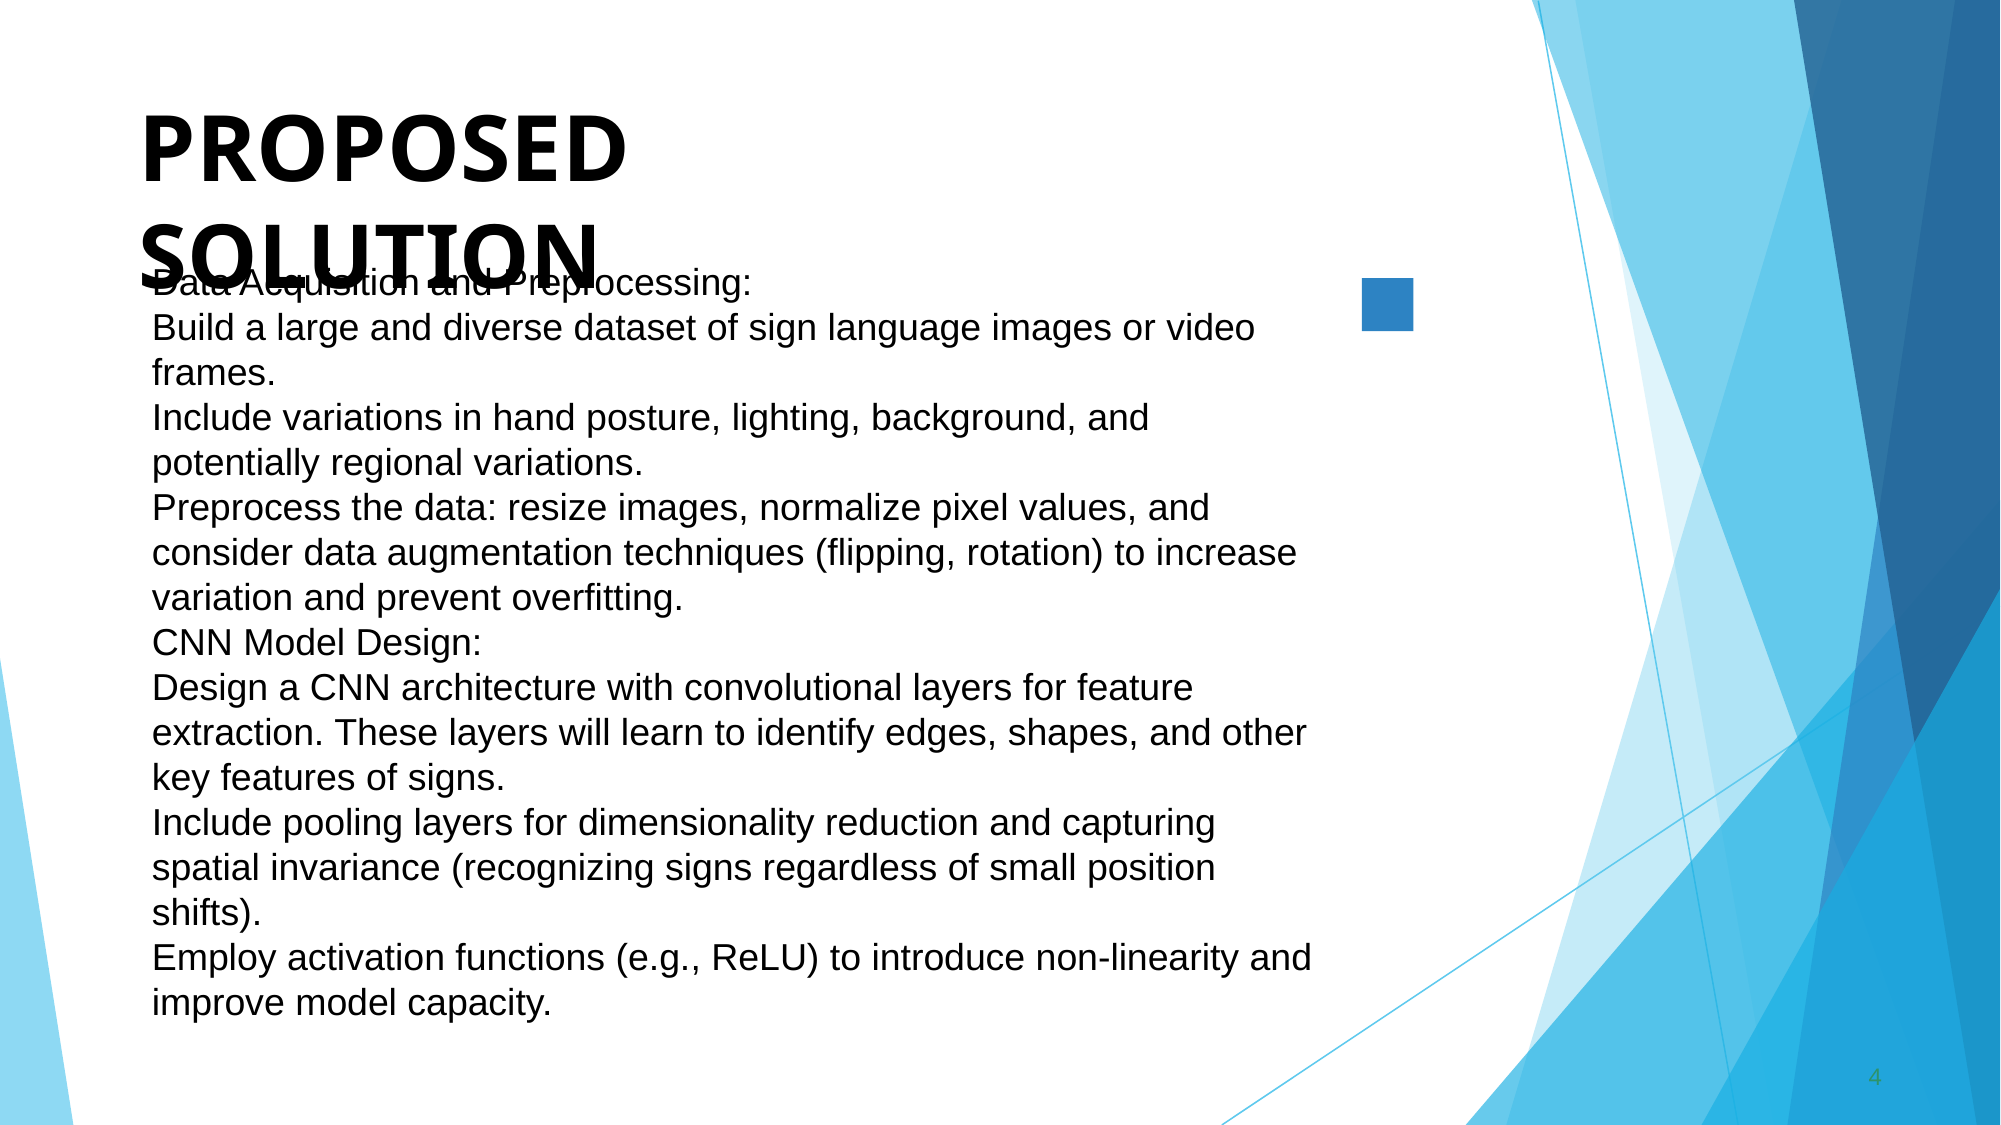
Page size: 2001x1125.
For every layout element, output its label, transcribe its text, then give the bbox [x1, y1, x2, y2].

slide_number 4 [1862, 1061, 1888, 1125]
text_box Data Acquisition and Preprocessing: Build a large and diverse dataset of sign language images or video frames. Include variations in hand posture, lighting, background, and potentially regional variations. Preprocess the data: resize images, normalize pixel values, and consider data augmentation techniques (flipping, rotation) to increase variation and prevent overfitting. CNN Model Design: Design a CNN architecture with convolutional layers for feature extraction. These layers will learn to identify edges, shapes, and other key features of signs. Include pooling layers for dimensionality reduction and capturing spatial invariance (recognizing signs regardless of small position shifts). Employ activation functions (e.g., ReLU) to introduce non-linearity and improve model capacity. [136, 250, 1337, 1031]
text_box [1361, 278, 1414, 332]
title PROPOSED SOLUTION [136, 87, 1062, 250]
